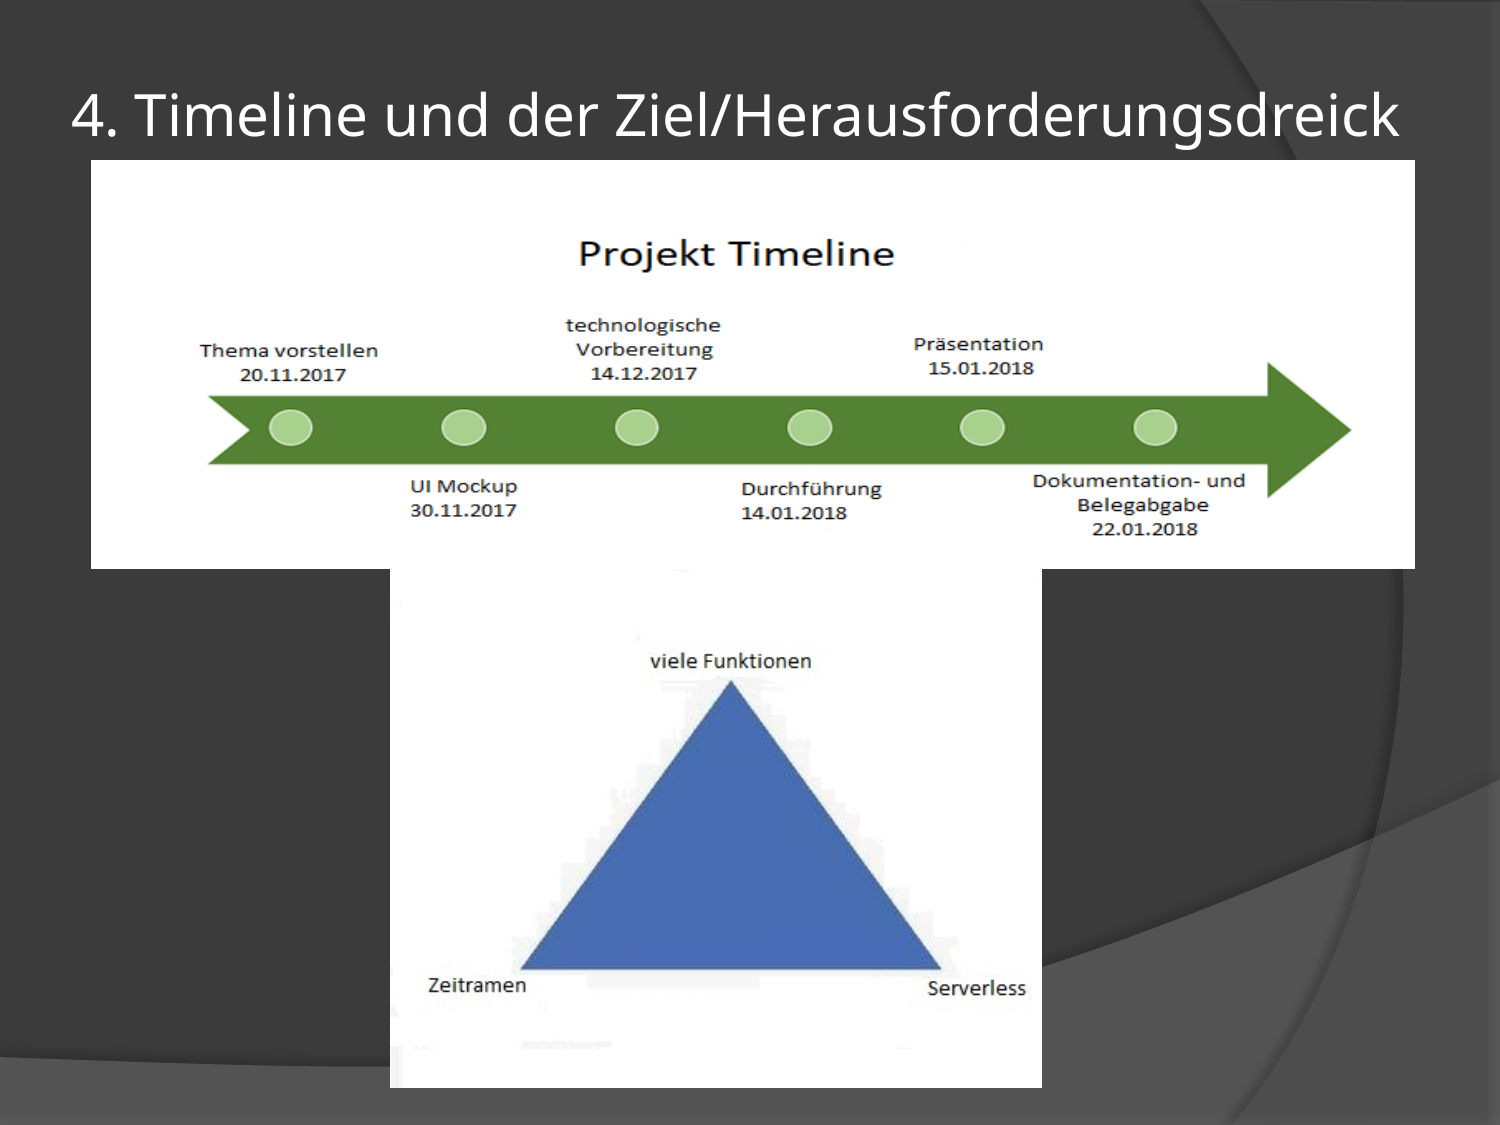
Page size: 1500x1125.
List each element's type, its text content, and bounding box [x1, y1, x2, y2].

picture [390, 568, 1042, 1089]
picture [91, 160, 1415, 569]
title 4. Timeline und der Ziel/Herausforderungsdreick [63, 19, 1436, 207]
